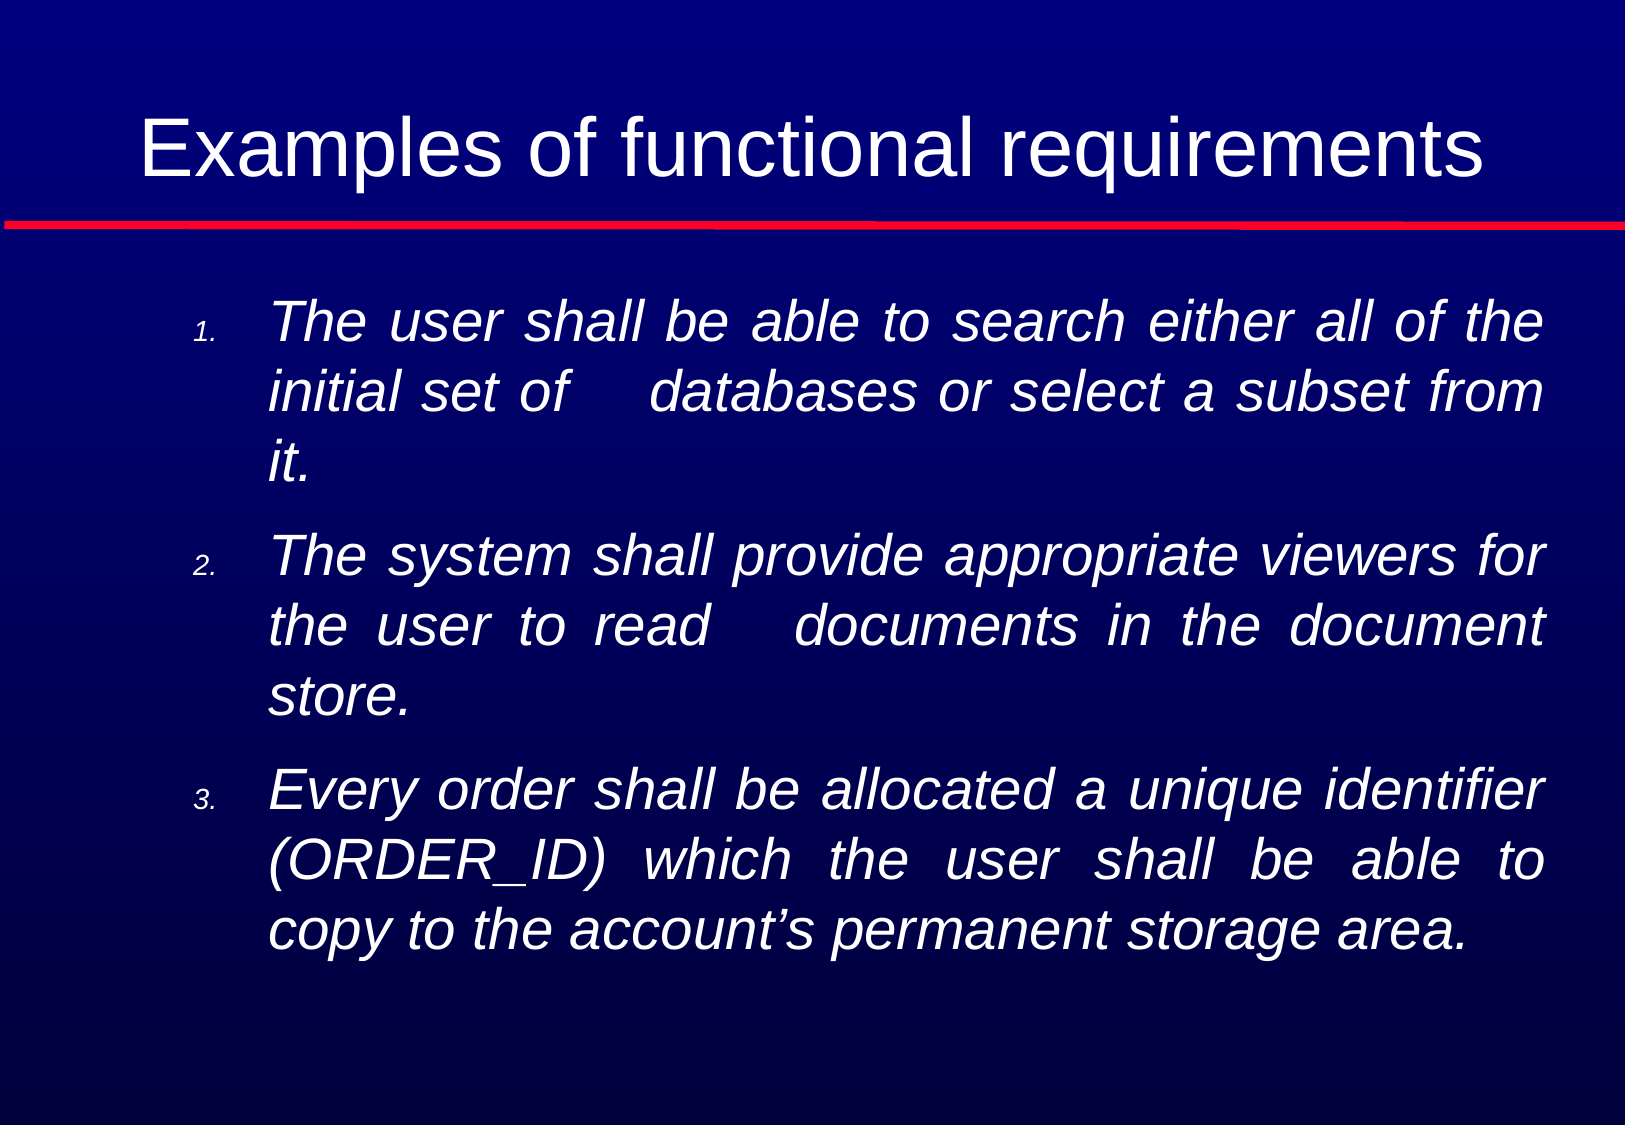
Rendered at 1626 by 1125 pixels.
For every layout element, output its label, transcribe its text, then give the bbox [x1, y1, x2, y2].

list The user shall be able to search either all of the initial set of databases or select a subset from it. The system shall provide appropriate viewers for the user to read documents in the document store. Every order shall be allocated a unique identifier (ORDER_ID) which the user shall be able to copy to the account’s permanent storage area. [175, 274, 1564, 954]
title Examples of functional requirements [118, 49, 1507, 202]
